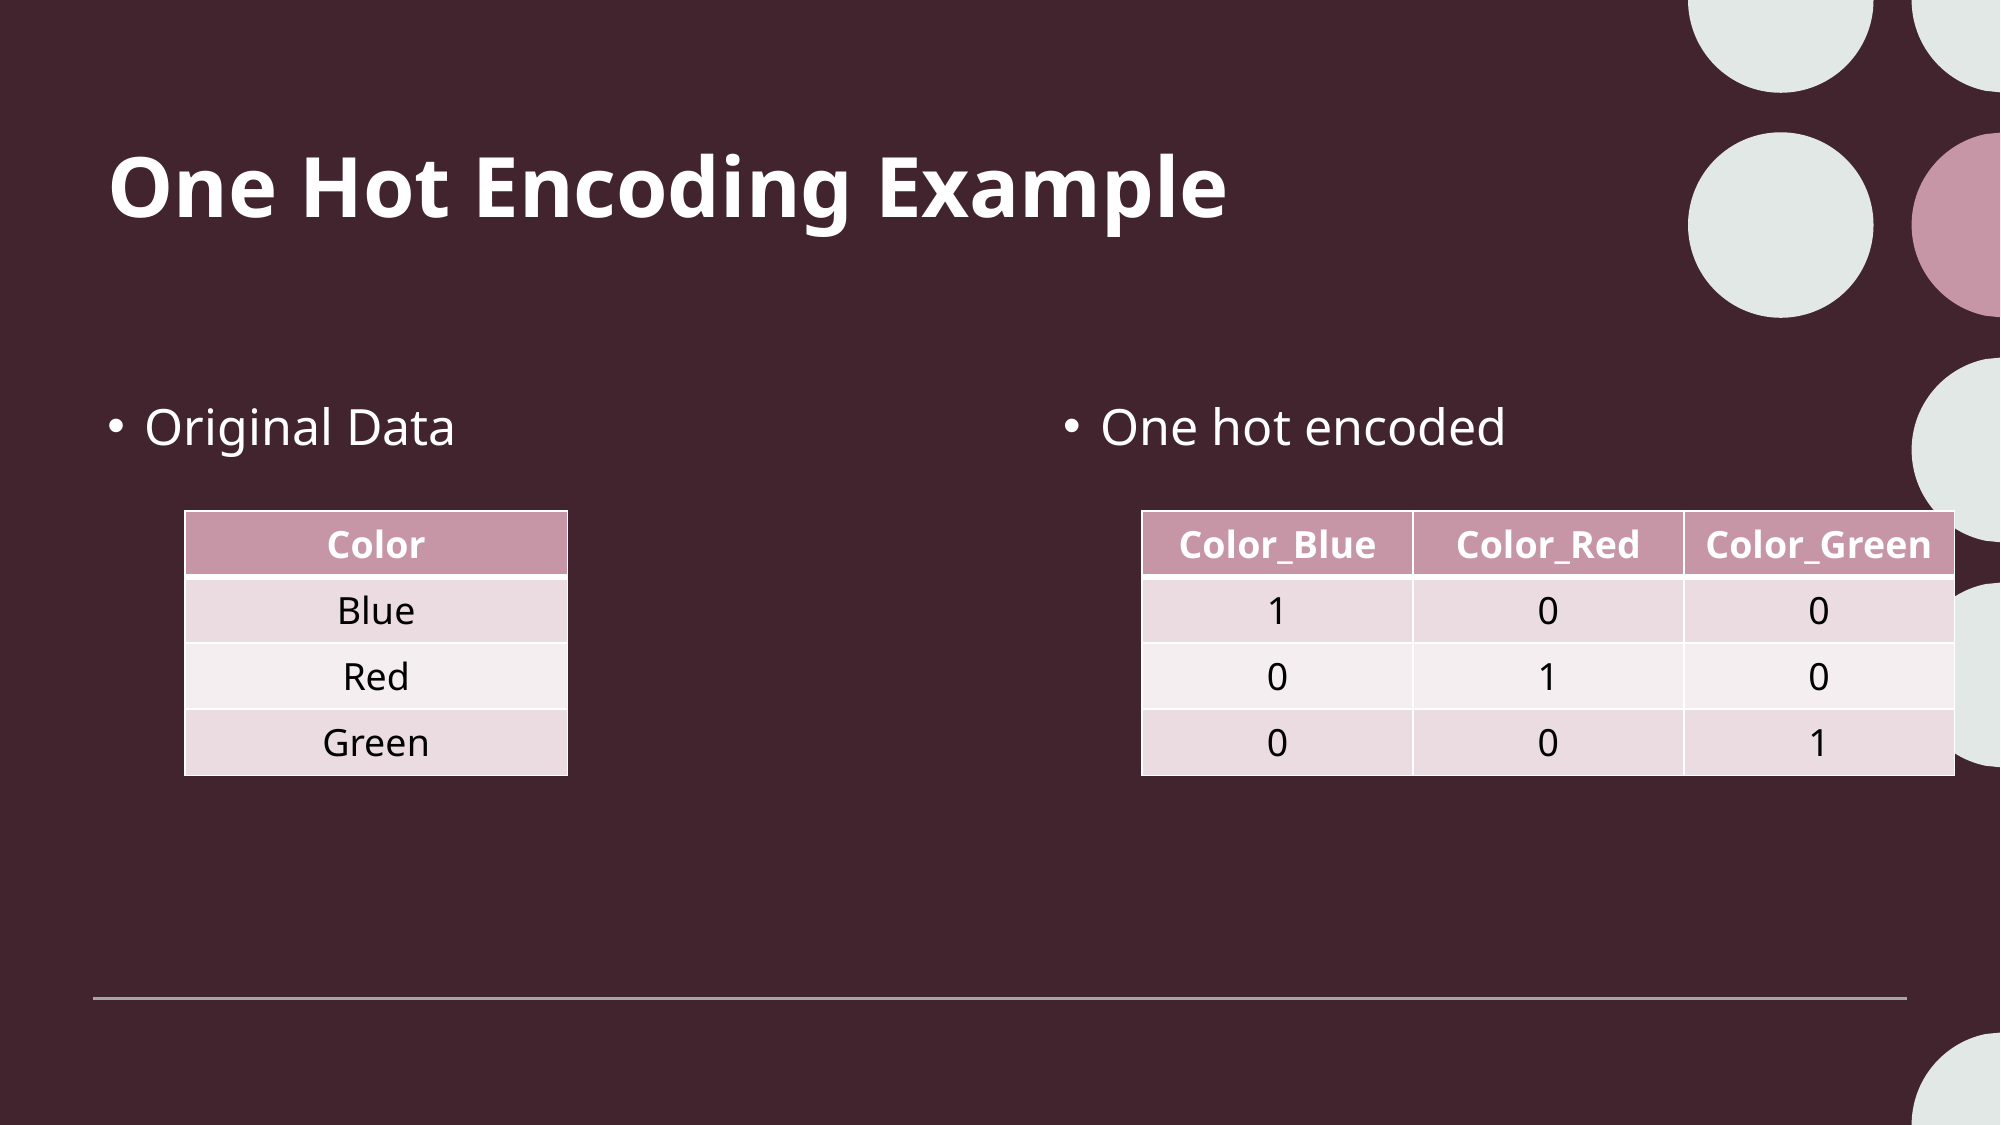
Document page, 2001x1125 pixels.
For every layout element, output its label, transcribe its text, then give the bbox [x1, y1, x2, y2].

table_cell Blue [186, 580, 567, 642]
table_cell 0 [1143, 644, 1412, 708]
table_header Color_Green [1685, 512, 1954, 574]
table_header Color_Blue [1143, 512, 1412, 574]
table_cell 0 [1414, 710, 1683, 775]
table_header Color_Red [1414, 512, 1683, 574]
table_cell 1 [1685, 710, 1954, 775]
table_cell Green [186, 710, 567, 775]
table_cell 0 [1414, 580, 1683, 642]
table_header Color [186, 512, 567, 574]
list One hot encoded [1048, 388, 1908, 946]
table_cell 1 [1143, 580, 1412, 642]
table_cell 0 [1685, 580, 1954, 642]
title One Hot Encoding Example [92, 126, 1297, 335]
table_cell 0 [1685, 644, 1954, 708]
list Original Data [92, 388, 952, 946]
table_cell 0 [1143, 710, 1412, 775]
table_cell Red [186, 644, 567, 708]
table_cell 1 [1414, 644, 1683, 708]
